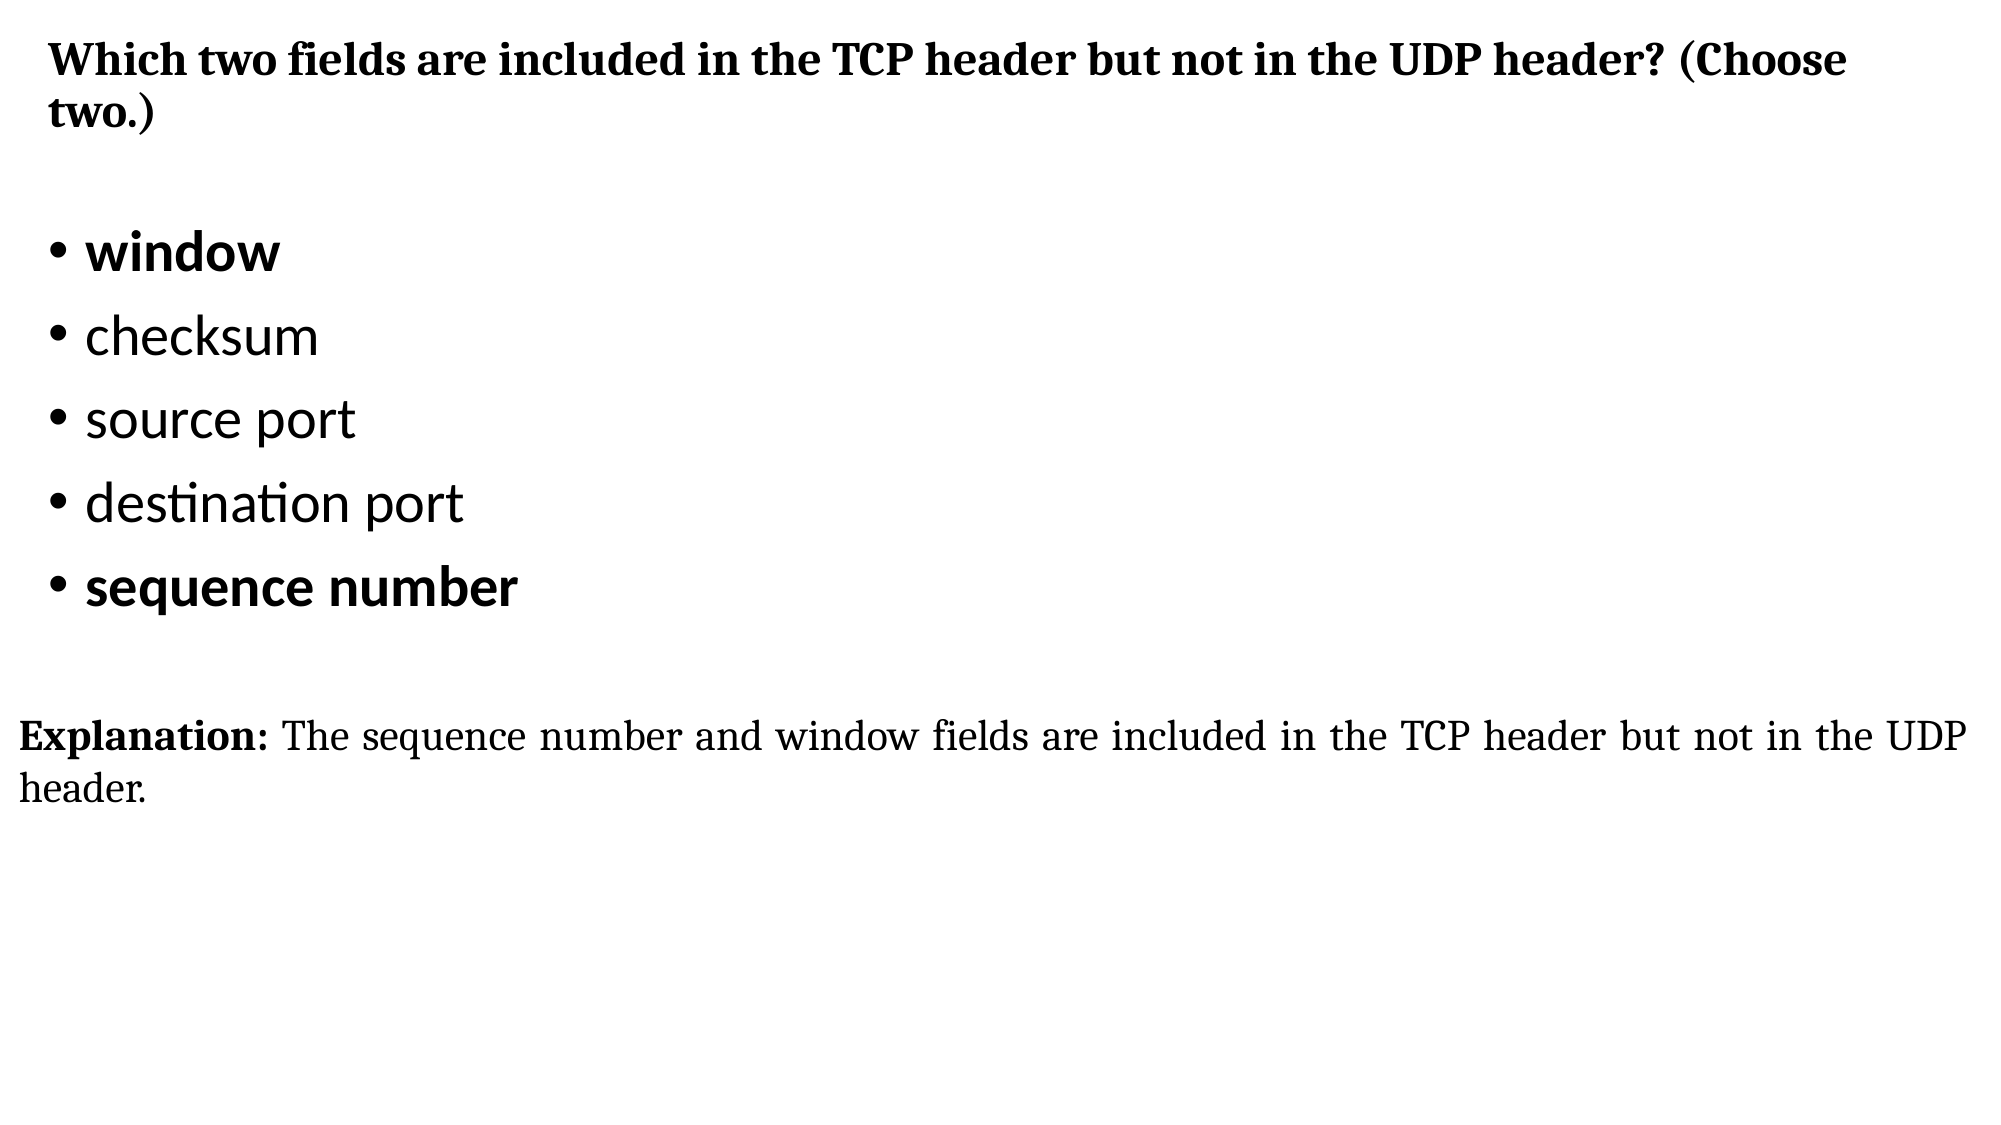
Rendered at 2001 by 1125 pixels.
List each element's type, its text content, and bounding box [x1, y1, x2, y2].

text_box Explanation: The sequence number and window fields are included in the TCP header but not in the UDP header. [3, 699, 1984, 820]
title Which two fields are included in the TCP header but not in the UDP header? (Choose two.) [33, 11, 1984, 161]
list window checksum source port destination port sequence number [33, 213, 1892, 659]
